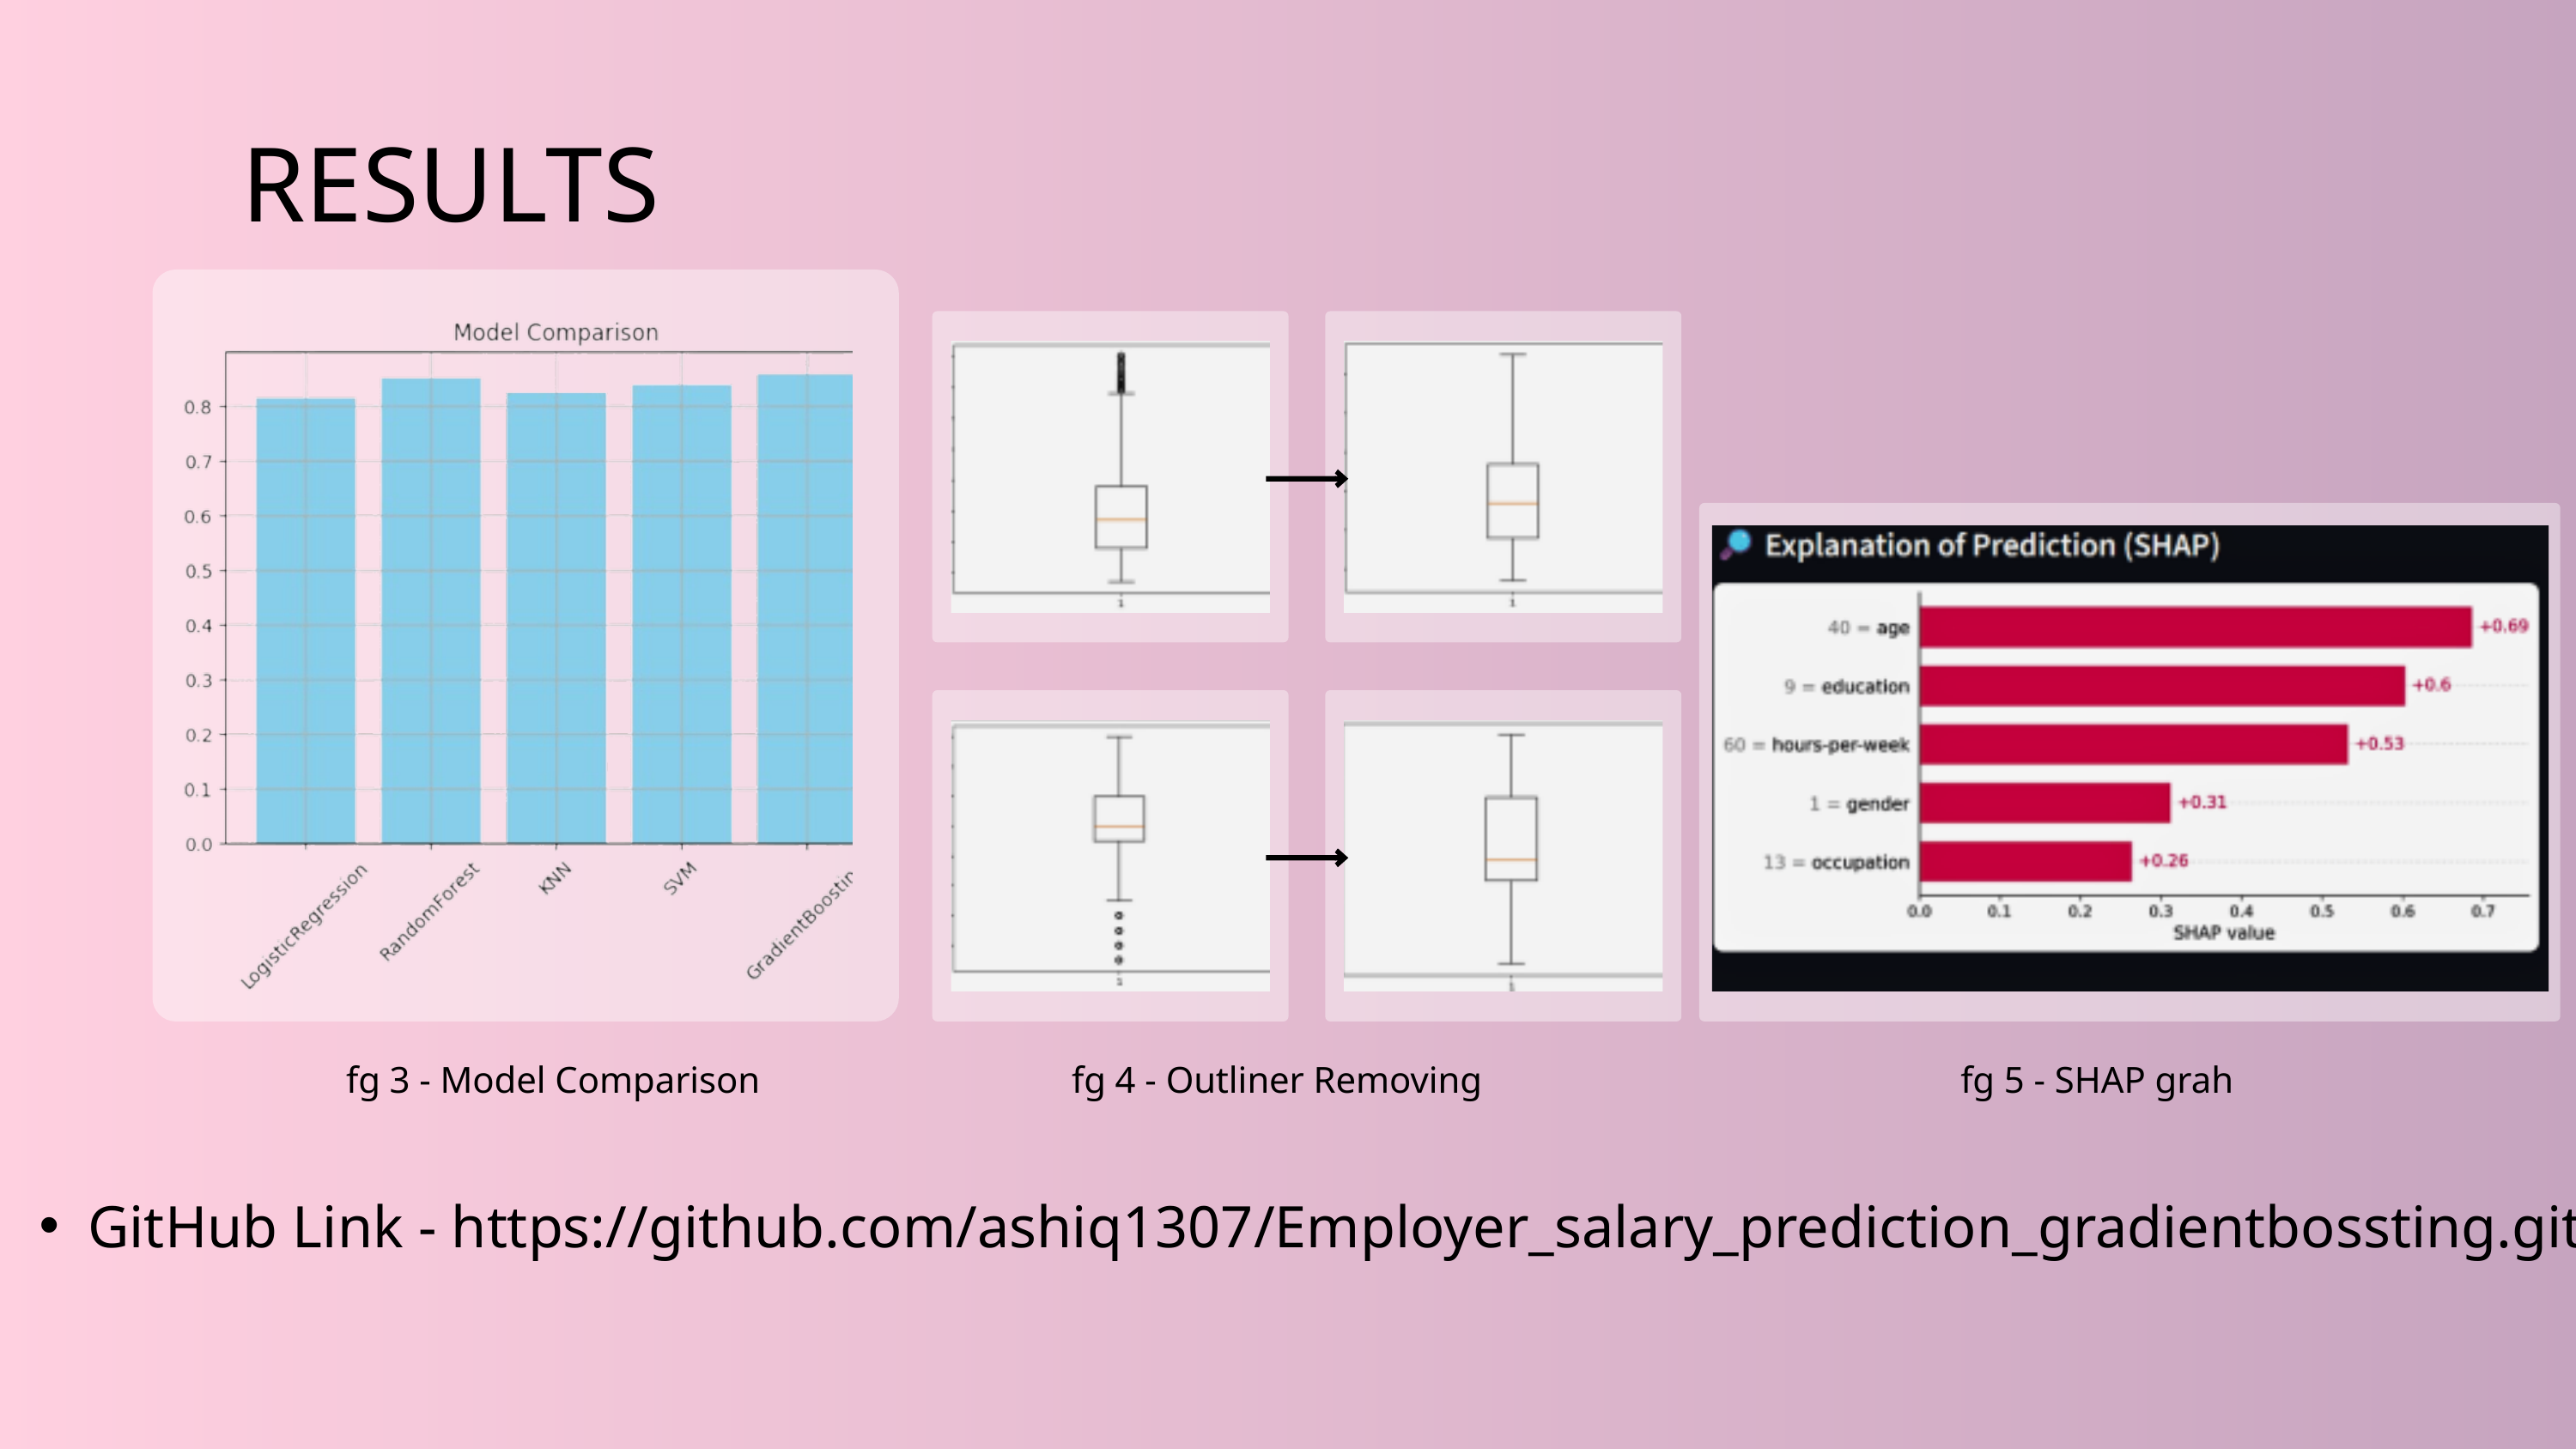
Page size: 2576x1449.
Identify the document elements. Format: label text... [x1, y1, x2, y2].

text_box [152, 269, 900, 1022]
text_box RESULTS [48, 88, 853, 243]
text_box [1698, 502, 2561, 1022]
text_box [1711, 524, 2549, 991]
text_box GitHub Link - https://github.com/ashiq1307/Employer_salary_prediction_gradientbossting.git [0, 1190, 2576, 1259]
text_box fg 3 - Model Comparison [346, 1046, 820, 1101]
text_box fg 5 - SHAP grah [1960, 1046, 2432, 1101]
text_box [932, 311, 1682, 1022]
text_box fg 4 - Outliner Removing [1072, 1046, 1542, 1101]
